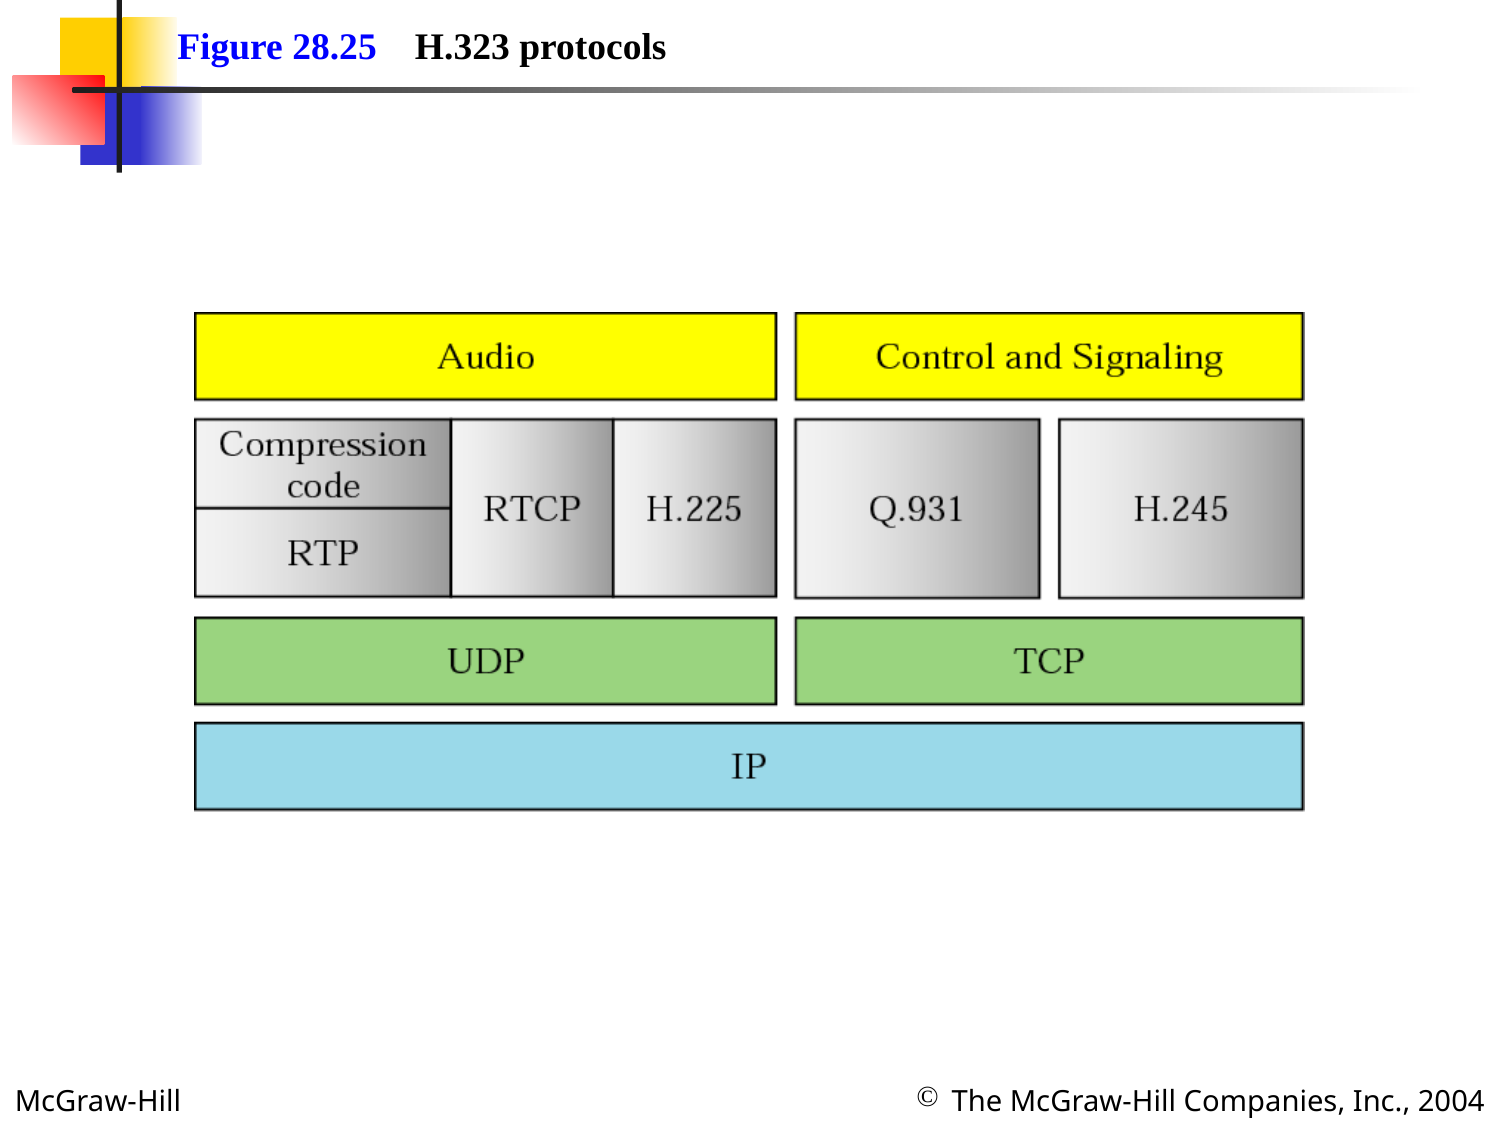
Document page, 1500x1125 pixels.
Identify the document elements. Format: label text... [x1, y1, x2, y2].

text_box [80, 93, 116, 165]
text_box [122, 93, 141, 165]
text_box [116, 0, 122, 87]
text_box [12, 75, 105, 145]
text_box [116, 93, 122, 173]
picture [194, 312, 1305, 812]
text_box [122, 17, 177, 86]
text_box [141, 93, 202, 165]
text_box [72, 87, 1423, 93]
text_box Figure 28.25 H.323 protocols [162, 14, 1100, 75]
text_box [60, 17, 116, 86]
